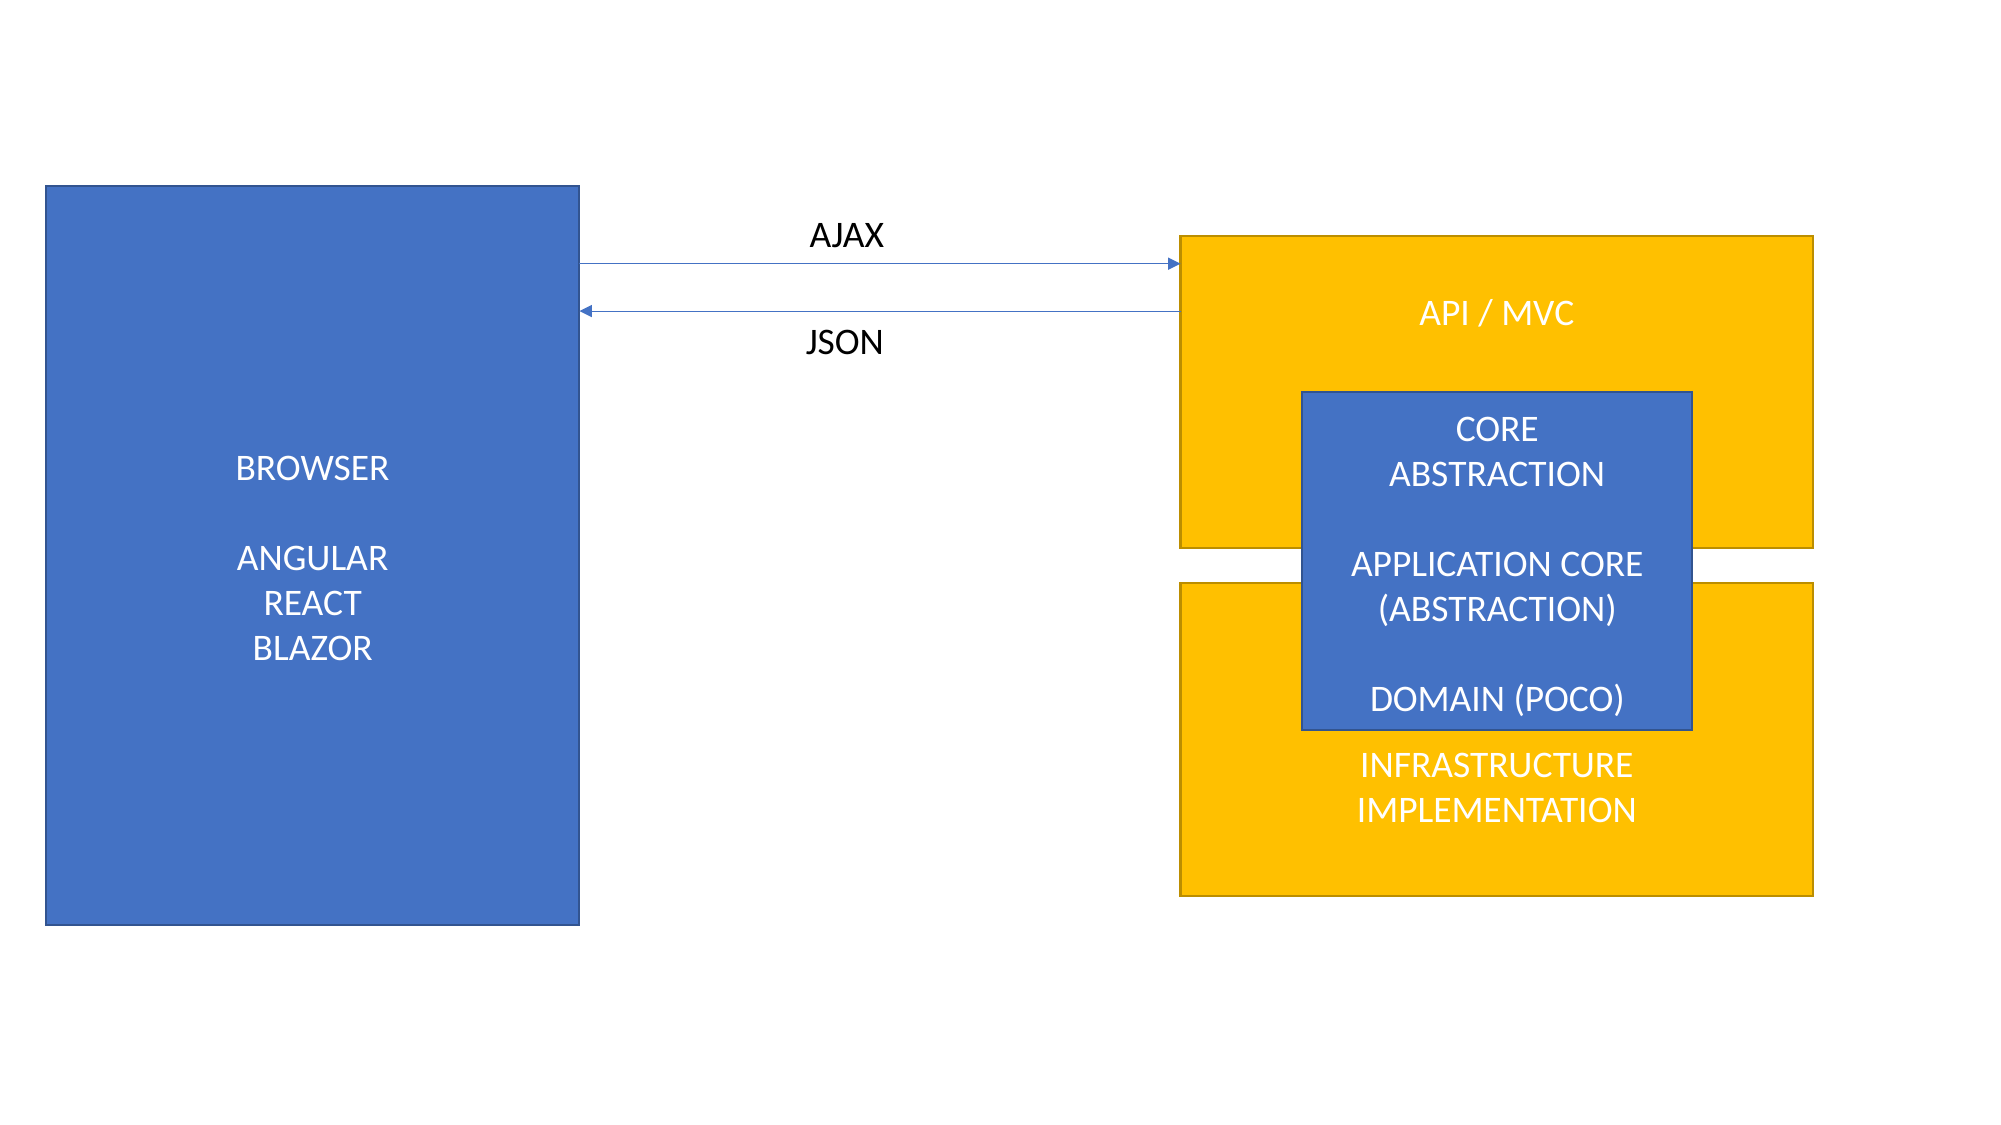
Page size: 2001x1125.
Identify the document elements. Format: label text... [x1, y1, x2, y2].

text_box JSON [791, 312, 900, 370]
text_box CORE ABSTRACTION APPLICATION CORE (ABSTRACTION) DOMAIN (POCO) [1301, 391, 1693, 731]
text_box API / MVC [1179, 235, 1814, 549]
text_box INFRASTRUCTURE IMPLEMENTATION [1179, 582, 1814, 897]
text_box BROWSER ANGULAR REACT BLAZOR [45, 185, 580, 926]
text_box AJAX [794, 202, 899, 263]
